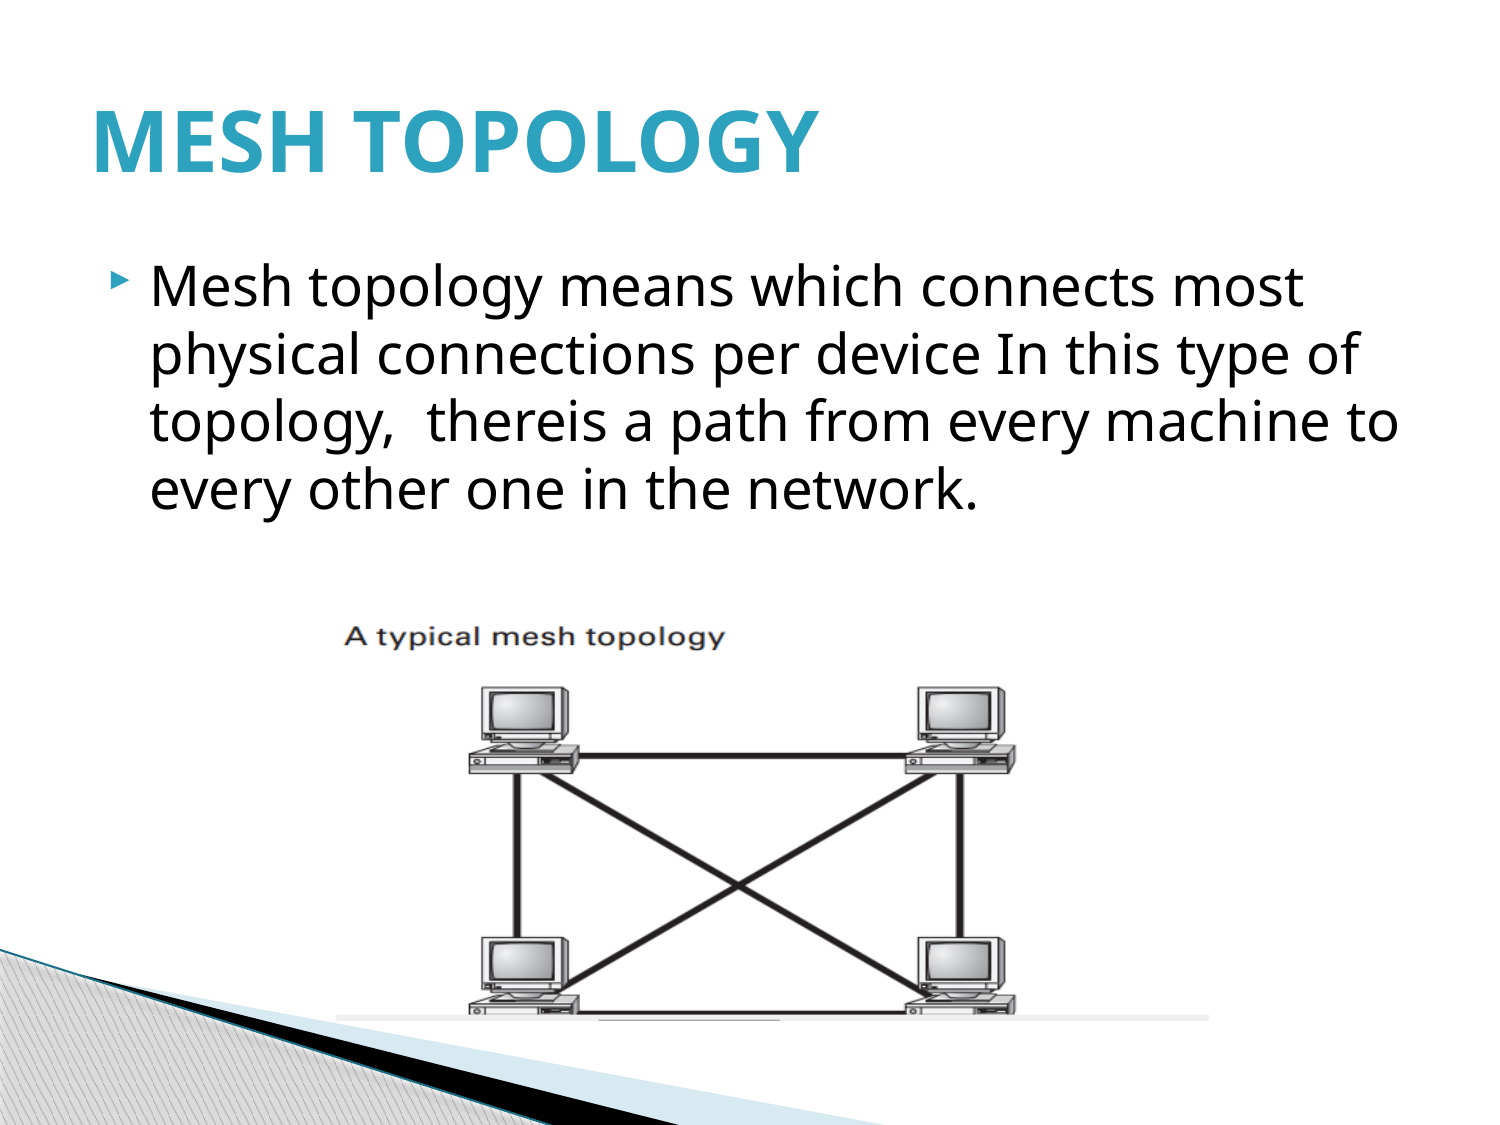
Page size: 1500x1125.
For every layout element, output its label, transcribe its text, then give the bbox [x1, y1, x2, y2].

title Mesh Topology [75, 45, 1425, 233]
list Mesh topology means which connects most physical connections per device In this type of topology, thereis a path from every machine to every other one in the network. [75, 243, 1425, 986]
picture [335, 624, 1209, 1021]
